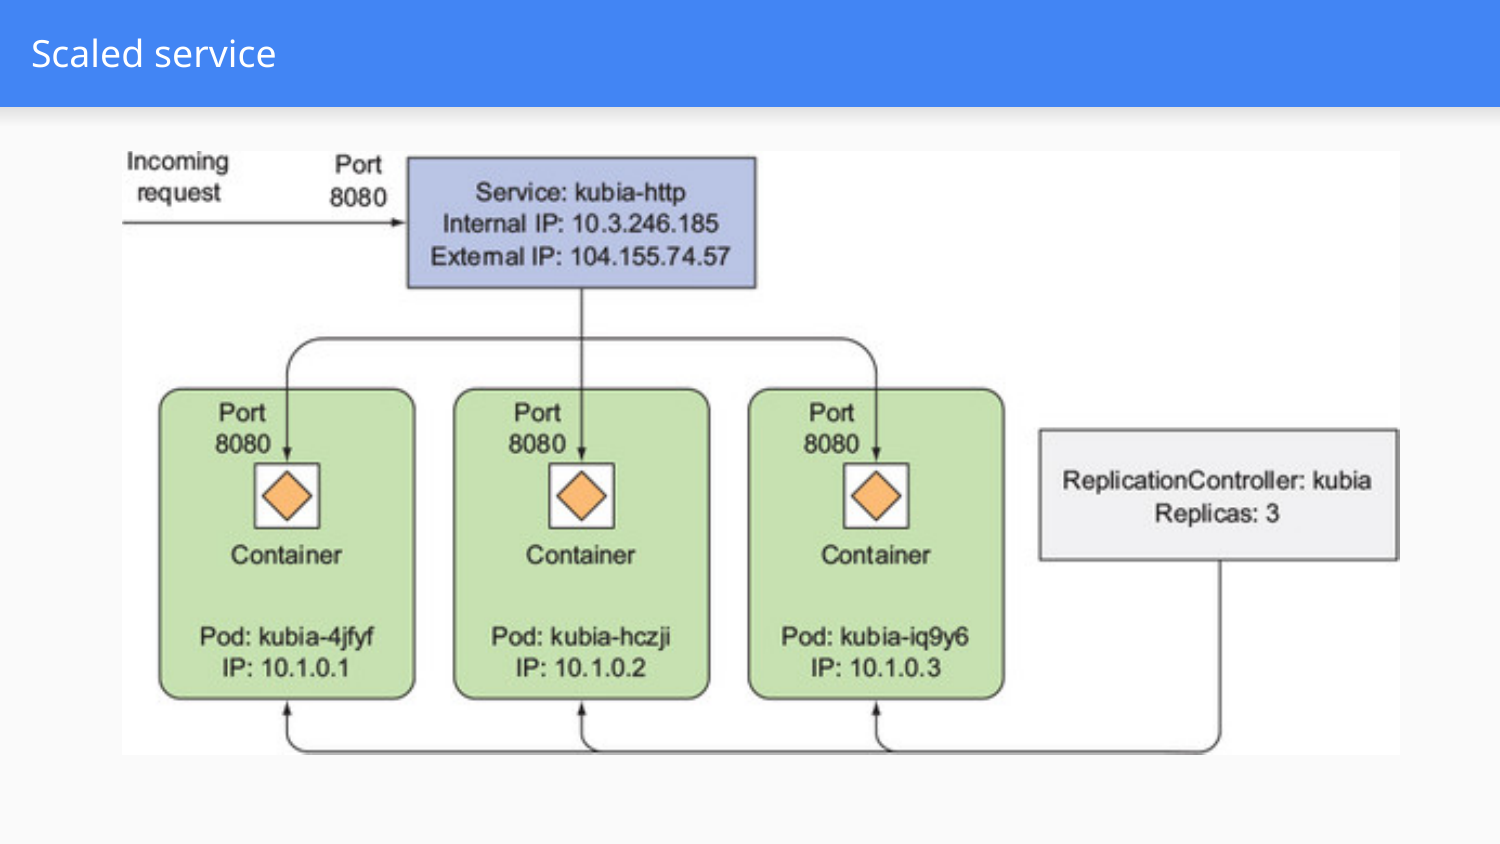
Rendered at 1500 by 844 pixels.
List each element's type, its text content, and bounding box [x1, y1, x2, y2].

title Scaled service [16, 2, 1464, 102]
picture [122, 150, 1401, 756]
